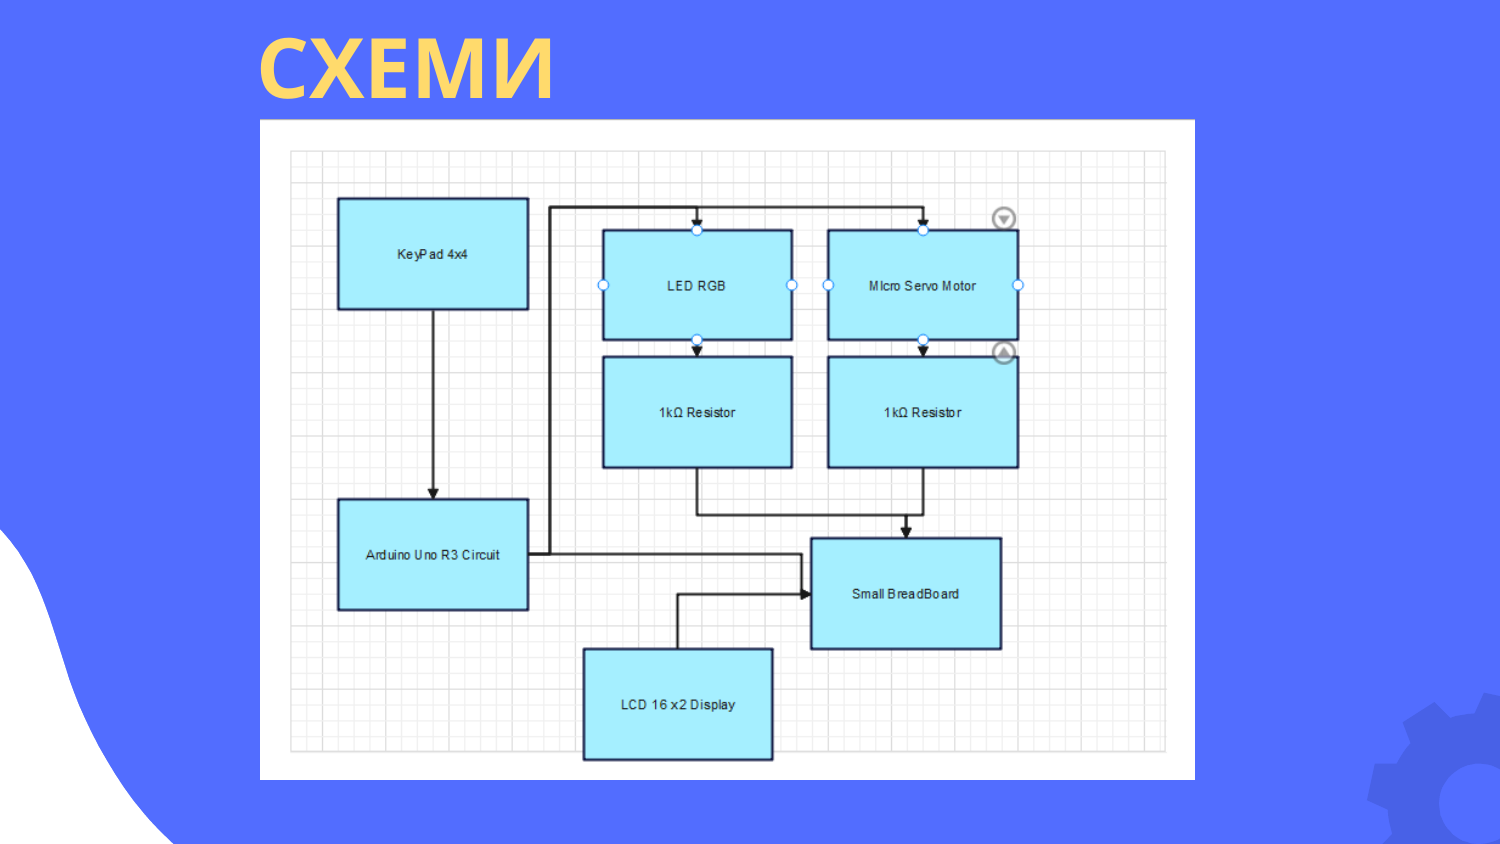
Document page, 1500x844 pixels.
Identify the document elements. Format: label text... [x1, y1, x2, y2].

picture [259, 119, 1196, 781]
title СХЕМИ [241, 0, 896, 158]
